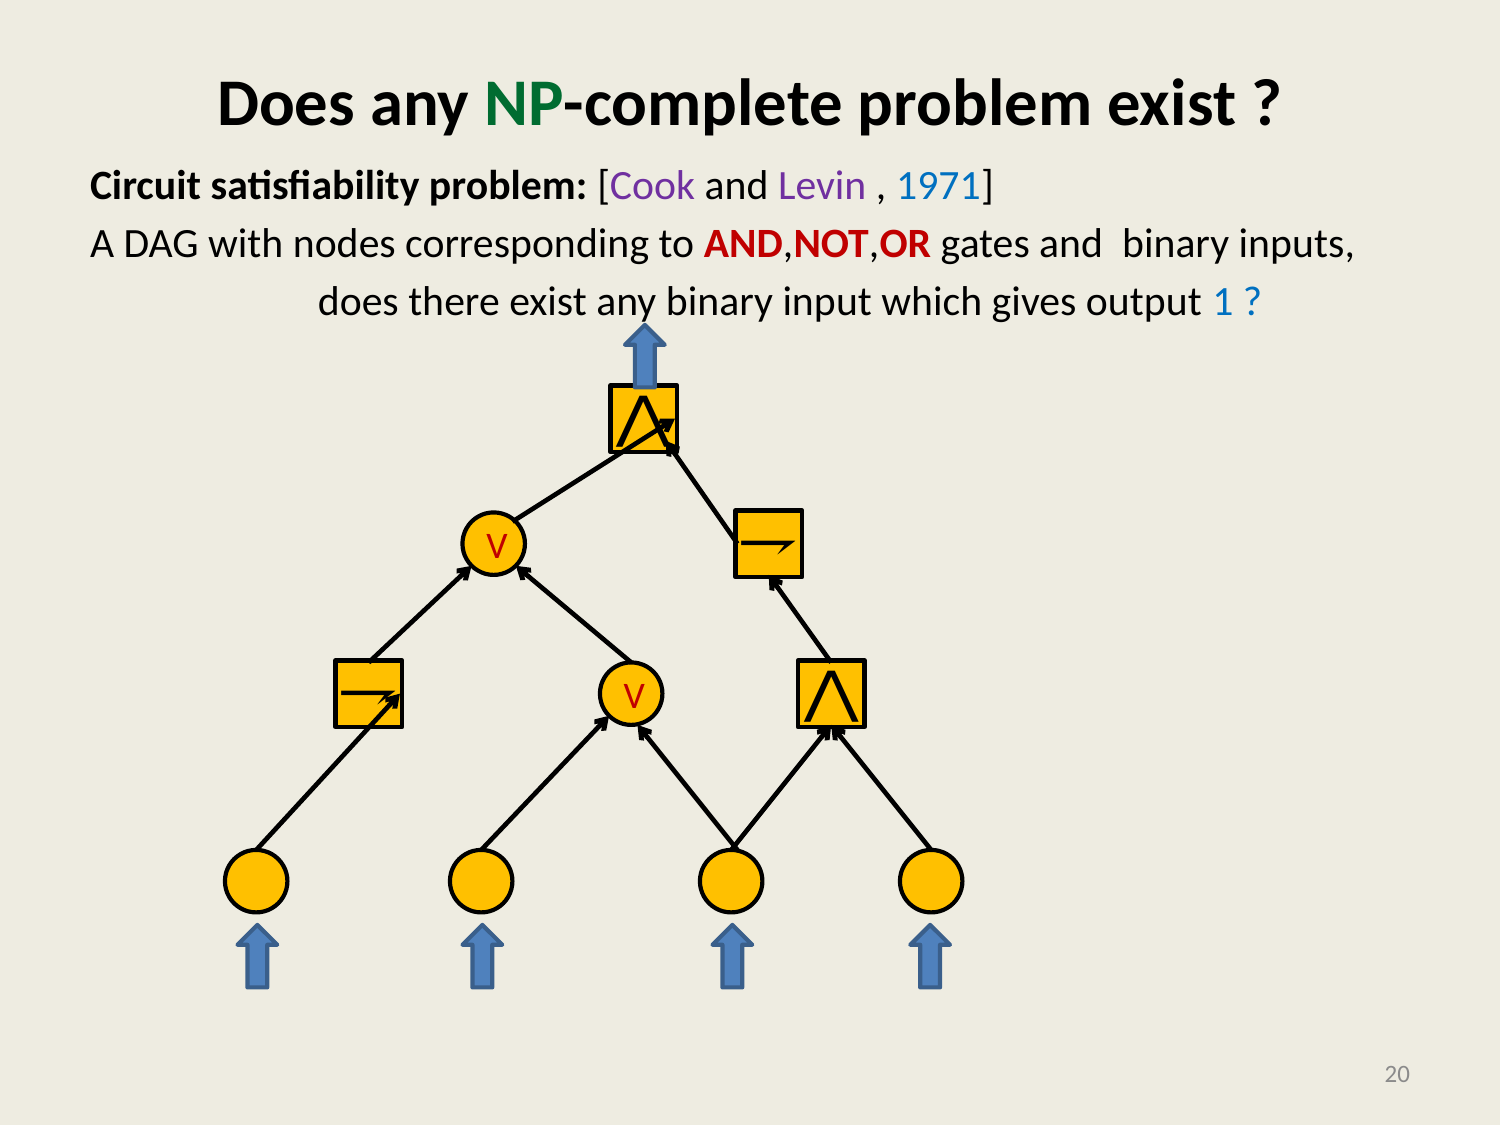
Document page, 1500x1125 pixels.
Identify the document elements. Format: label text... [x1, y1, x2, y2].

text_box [224, 324, 963, 988]
title Does any NP-complete problem exist ? [75, 45, 1425, 233]
slide_number 20 [1074, 1042, 1425, 1103]
